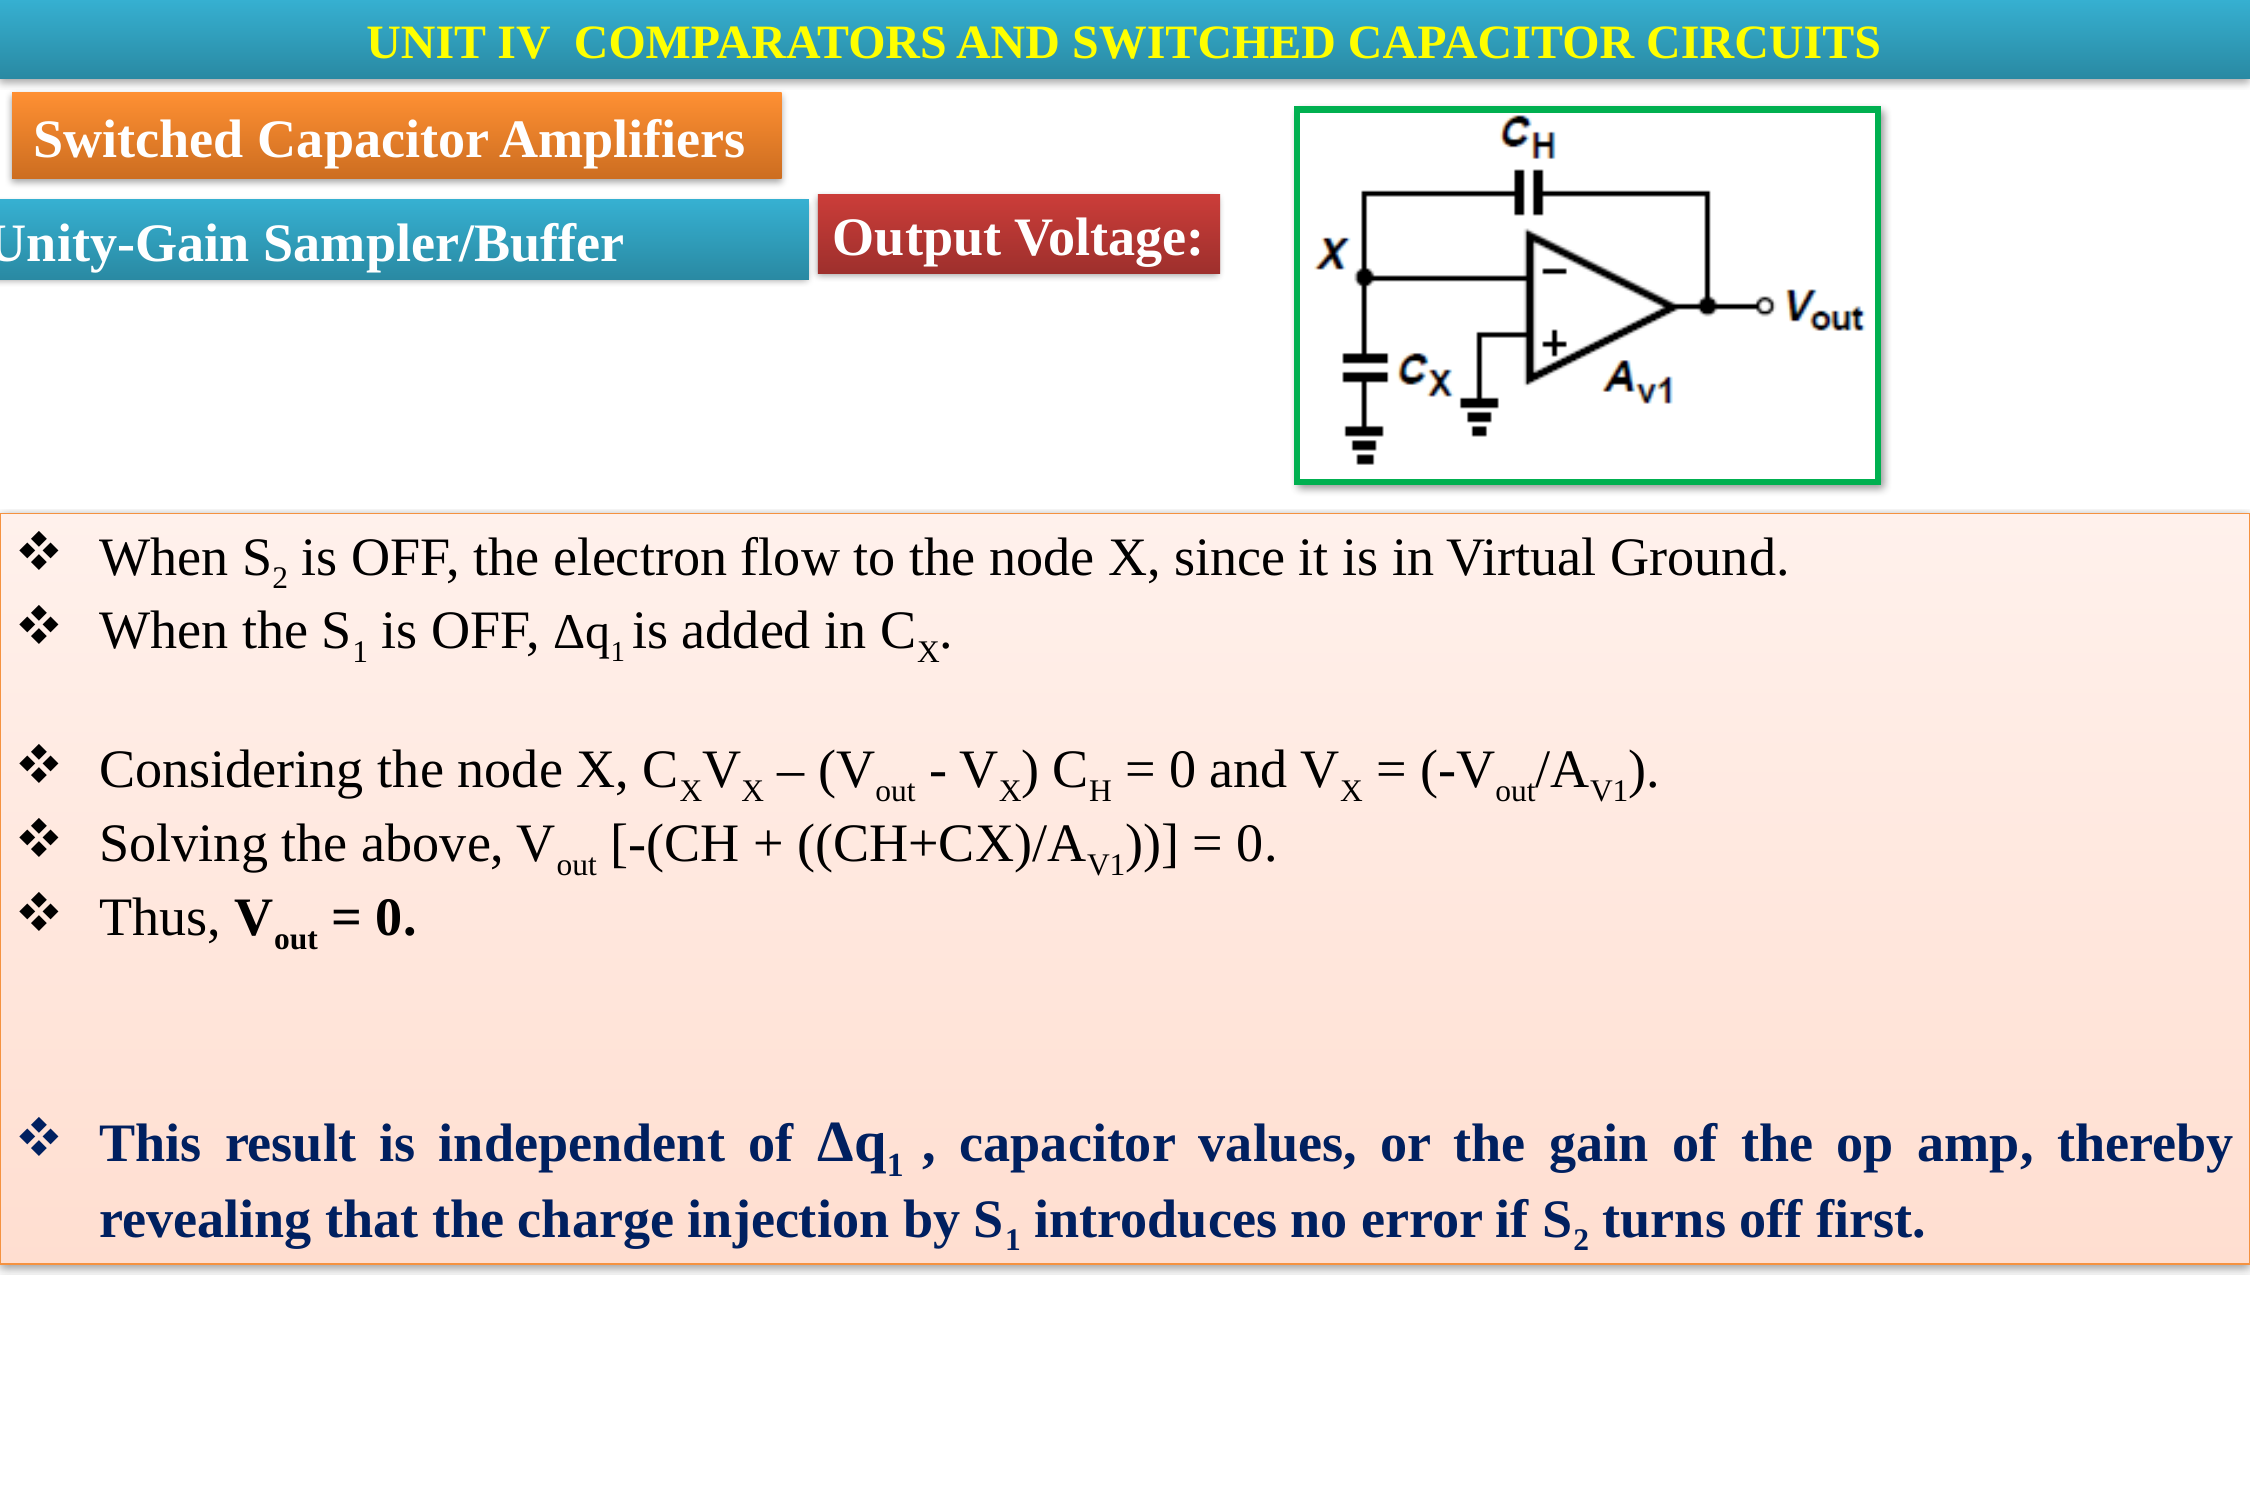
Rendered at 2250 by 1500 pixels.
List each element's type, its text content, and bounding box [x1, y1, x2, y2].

text_box When S2 is OFF, the electron flow to the node X, since it is in Virtual Ground. When the S1 is OFF, Δq1 is added in CX. Considering the node X, CXVX – (Vout - VX) CH = 0 and VX = (-Vout/AV1). Solving the above, Vout [-(CH + ((CH+CX)/AV1))] = 0. Thus, Vout = 0. This result is independent of Δq1 , capacitor values, or the gain of the op amp, thereby revealing that the charge injection by S1 introduces no error if S2 turns off first. [0, 513, 2250, 1265]
text_box UNIT IV COMPARATORS AND SWITCHED CAPACITOR CIRCUITS [0, 0, 2250, 79]
text_box 1. Unity-Gain Sampler/Buffer [0, 199, 809, 280]
text_box Output Voltage: [817, 194, 1221, 274]
picture [1299, 112, 1876, 479]
text_box Switched Capacitor Amplifiers [12, 92, 782, 179]
